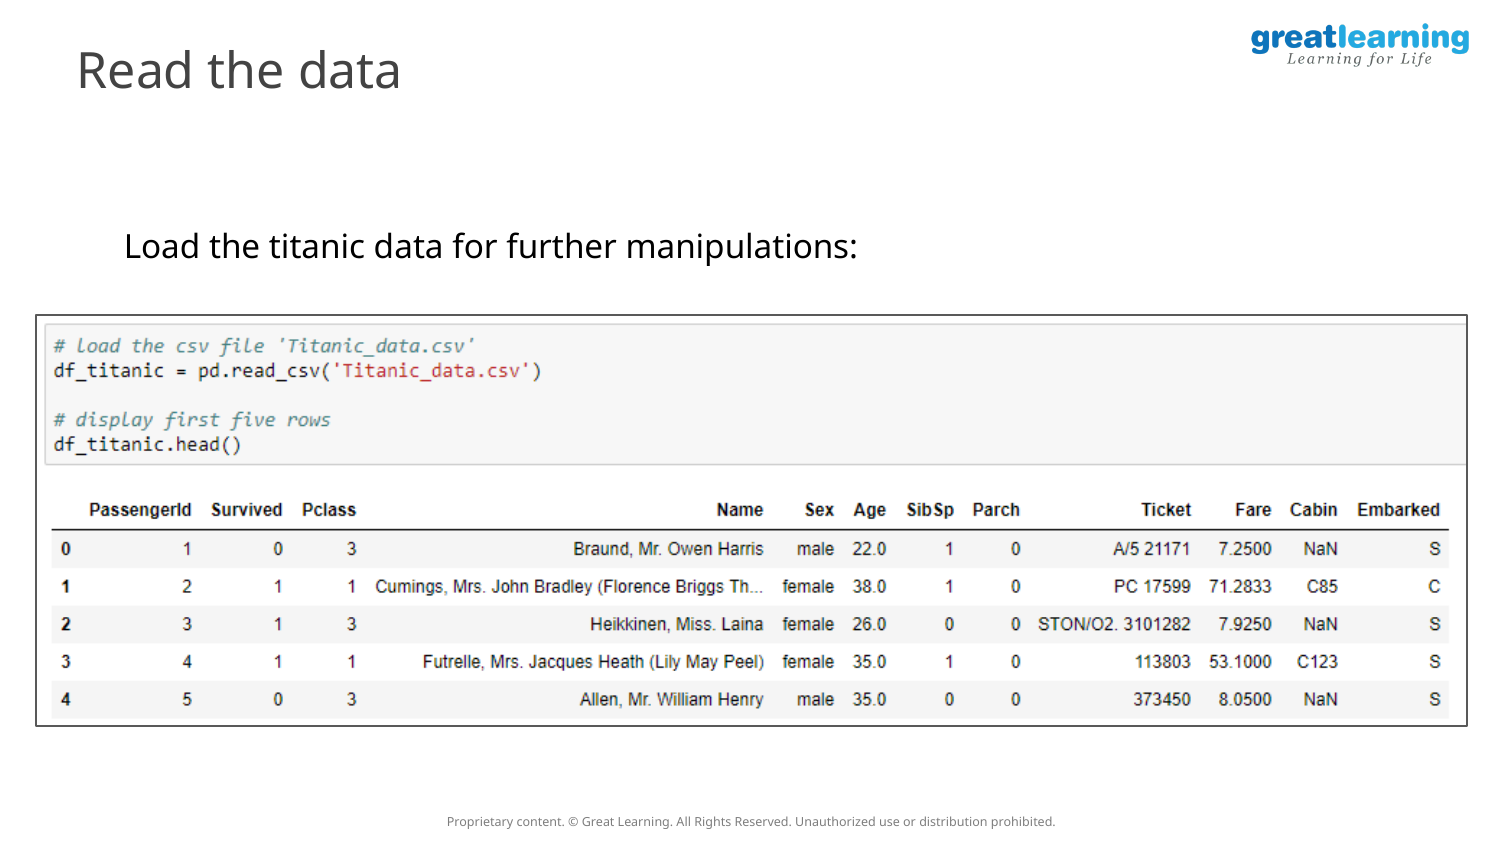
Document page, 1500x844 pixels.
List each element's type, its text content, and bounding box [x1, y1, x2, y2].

text_box Load the titanic data for further manipulations: [108, 204, 973, 276]
text_box Read the data [61, 23, 1285, 110]
picture [1285, 23, 1469, 67]
picture [36, 315, 1467, 726]
